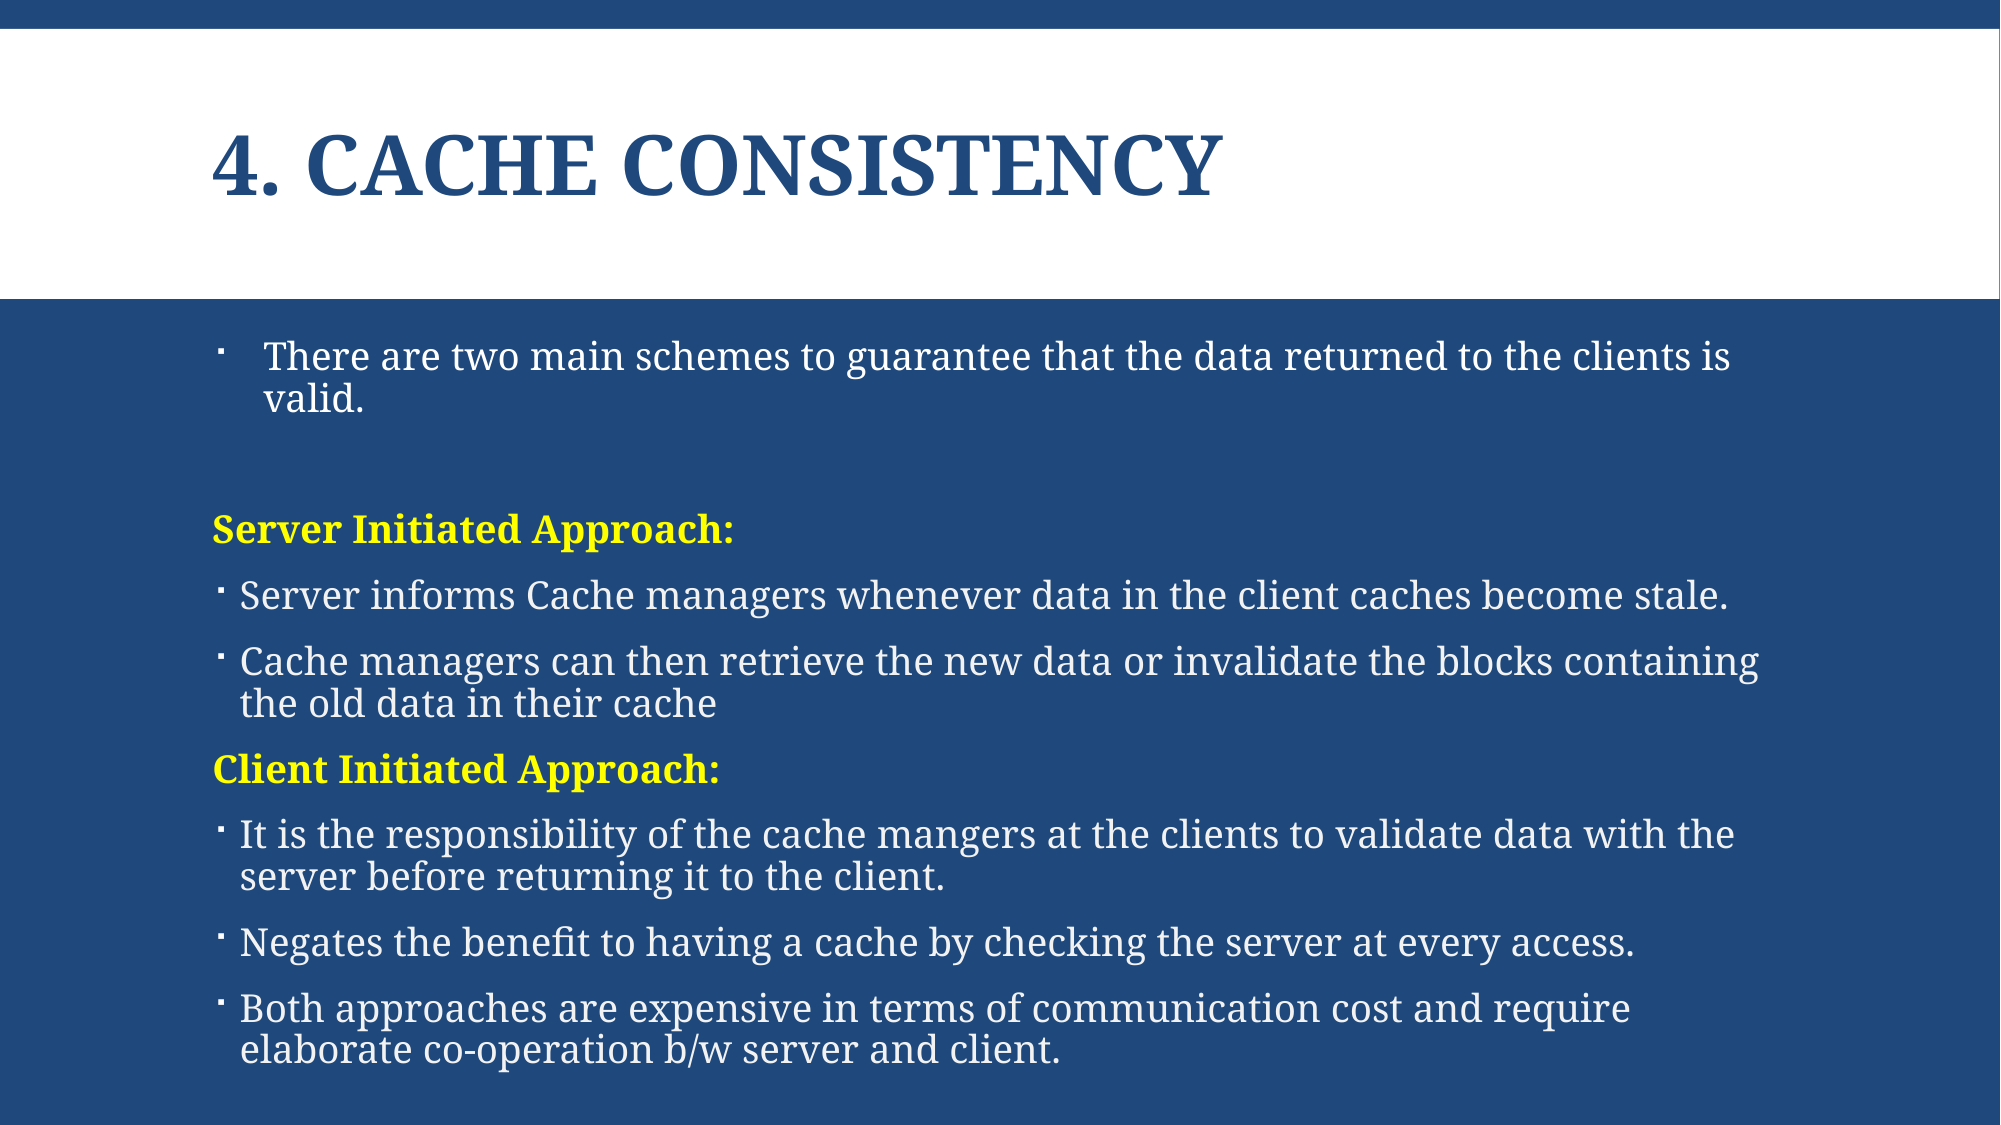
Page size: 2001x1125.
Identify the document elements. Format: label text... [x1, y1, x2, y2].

list There are two main schemes to guarantee that the data returned to the clients is valid. Server Initiated Approach: Server informs Cache managers whenever data in the client caches become stale. Cache managers can then retrieve the new data or invalidate the blocks containing the old data in their cache Client Initiated Approach: It is the responsibility of the cache mangers at the clients to validate data with the server before returning it to the client. Negates the benefit to having a cache by checking the server at every access. Both approaches are expensive in terms of communication cost and require elaborate co-operation b/w server and client. [197, 329, 1803, 1083]
title 4. Cache CONSISTENCY [197, 46, 1803, 295]
